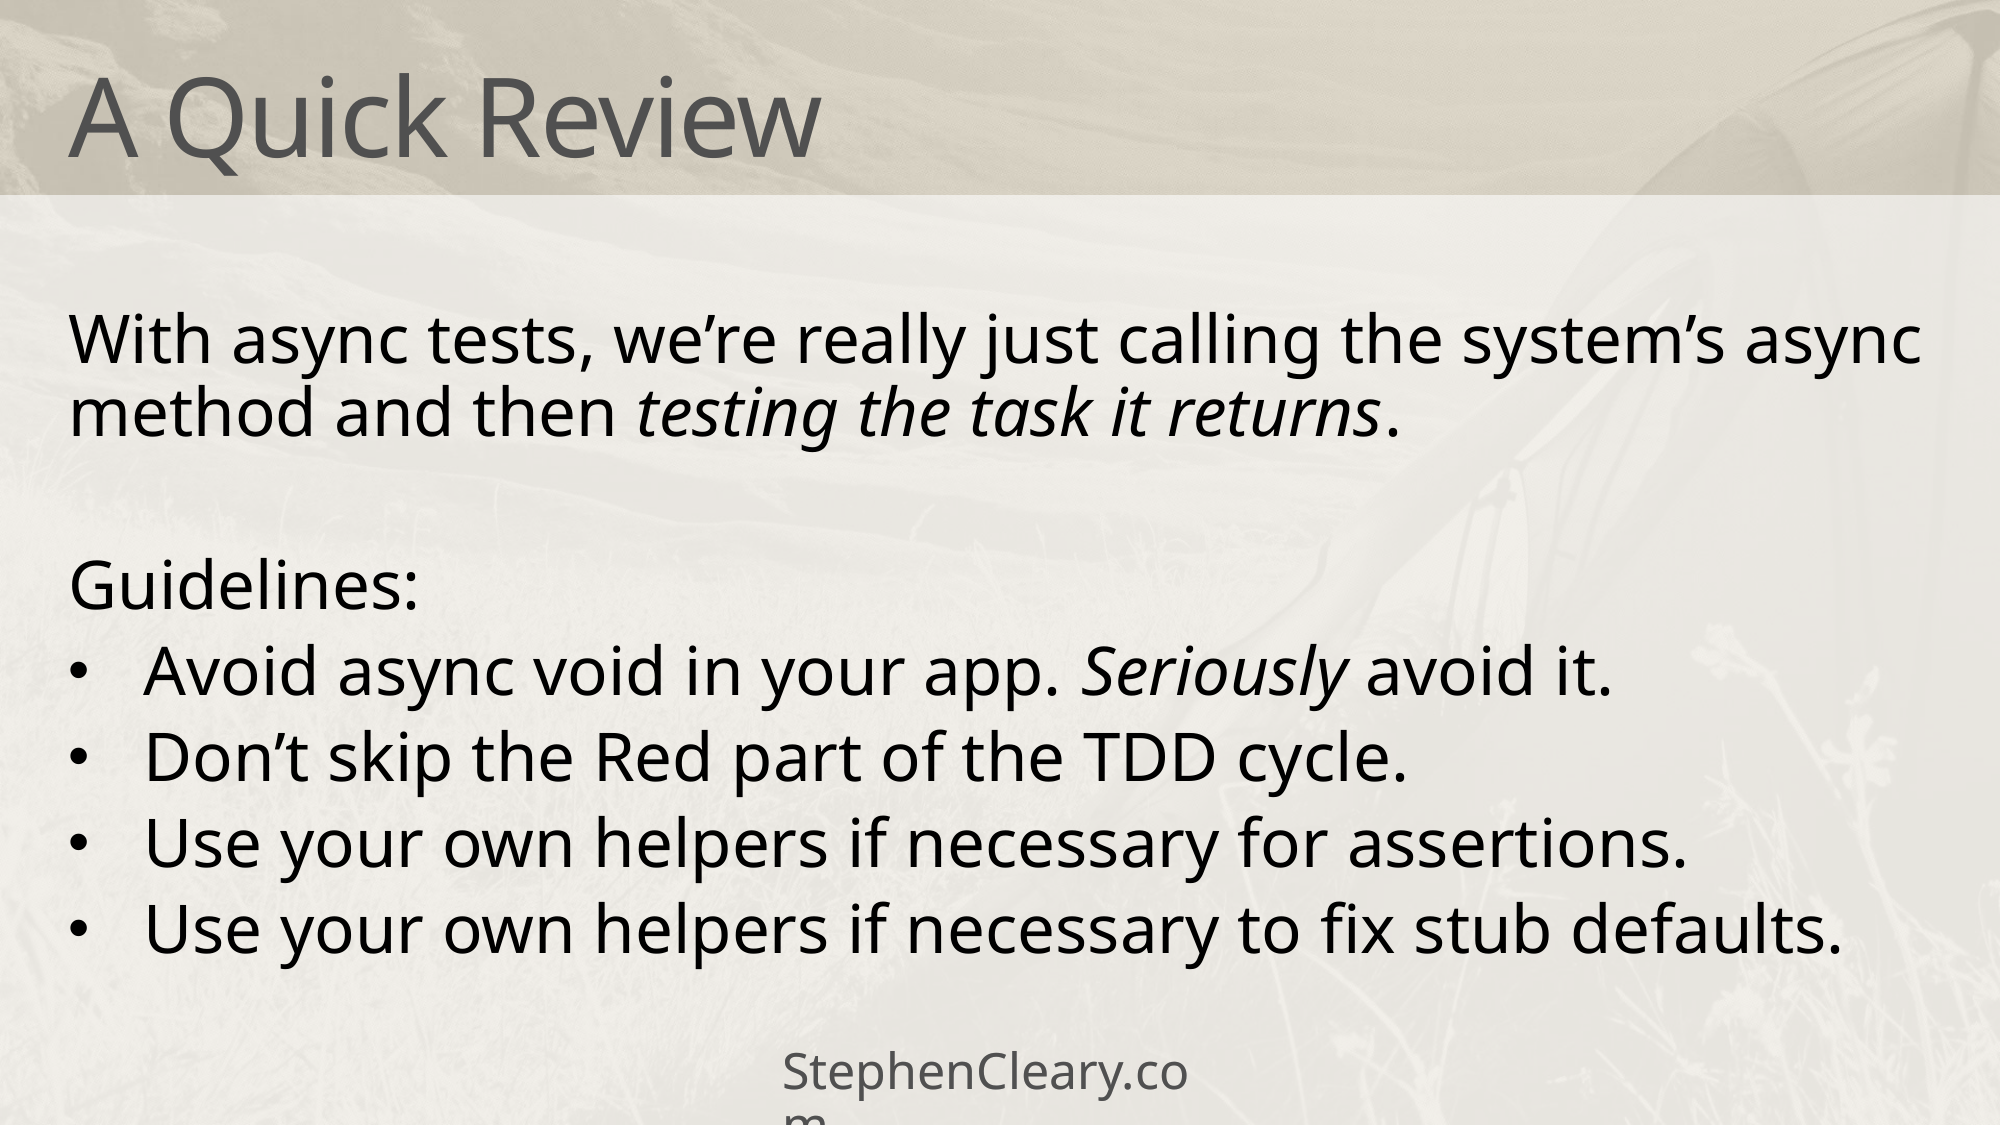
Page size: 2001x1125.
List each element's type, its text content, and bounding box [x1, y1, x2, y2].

picture [0, 0, 2000, 195]
list With async tests, we’re really just calling the system’s async method and then testing the task it returns. Guidelines: Avoid async void in your app. Seriously avoid it. Don’t skip the Red part of the TDD cycle. Use your own helpers if necessary for assertions. Use your own helpers if necessary to fix stub defaults. [44, 196, 1956, 1003]
title A Quick Review [44, 47, 1957, 196]
